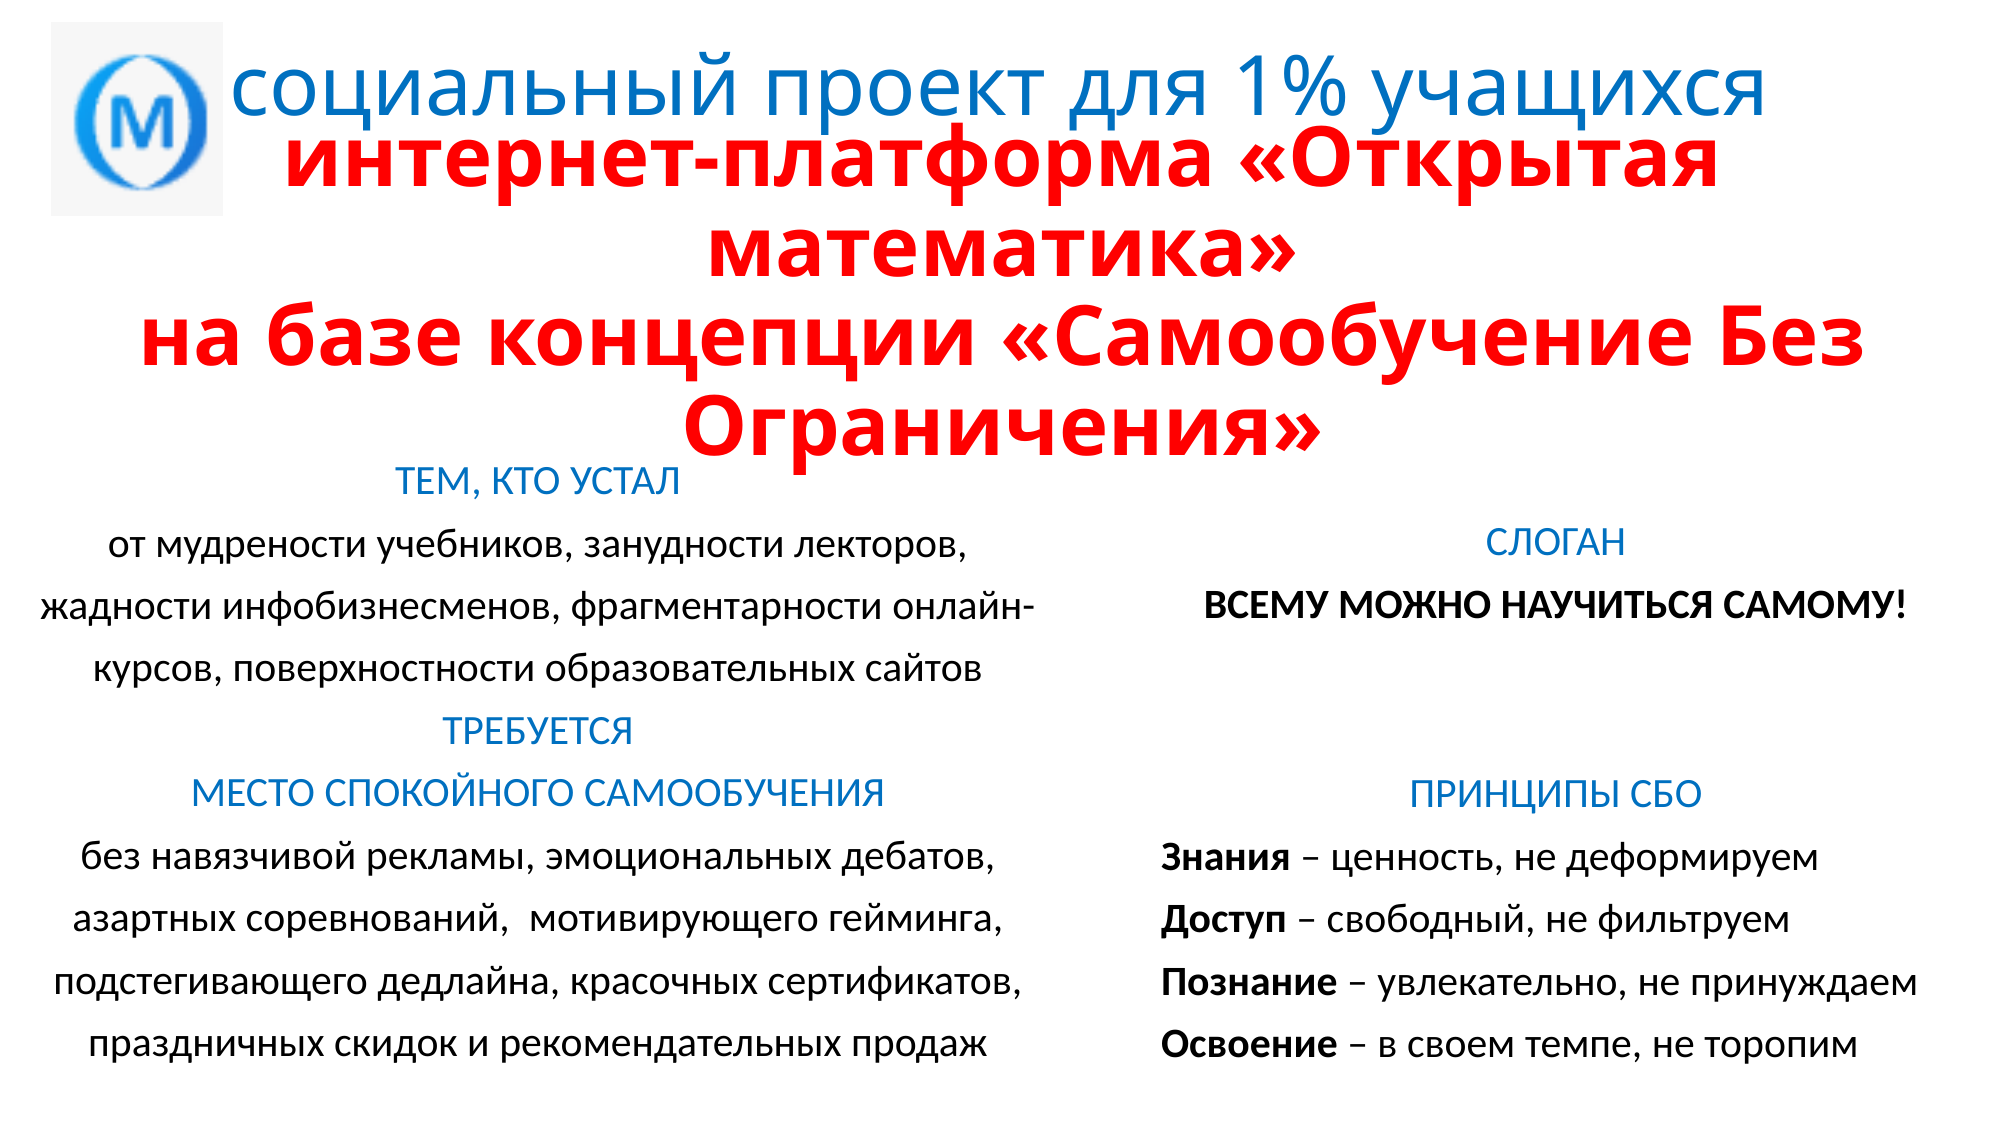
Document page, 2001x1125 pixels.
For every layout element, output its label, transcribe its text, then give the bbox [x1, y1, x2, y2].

text_box социальный проект для 1% учащихся [223, 29, 1884, 148]
picture [51, 22, 223, 216]
text_box СЛОГАН ВСЕМУ МОЖНО НАУЧИТЬСЯ САМОМУ! [1161, 501, 1952, 627]
text_box ТЕМ, КТО УСТАЛ от мудрености учебников, занудности лекторов, жадности инфобизнесменов, фрагментарности онлайн-курсов, поверхностности образовательных сайтов ТРЕБУЕТСЯ МЕСТО СПОКОЙНОГО САМООБУЧЕНИЯ без навязчивой рекламы, эмоциональных дебатов, азартных соревнований, мотивирующего гейминга, подстегивающего дедлайна, красочных сертификатов, праздничных скидок и рекомендательных продаж [0, 440, 1077, 1066]
text_box интернет-платформа «Открытая математика» на базе концепции «Самообучение Без Ограничения» [53, 189, 1952, 399]
text_box ПРИНЦИПЫ СБО Знания – ценность, не деформируем Доступ – свободный, не фильтруем Познание – увлекательно, не принуждаем Освоение – в своем темпе, не торопим [1161, 753, 1952, 1066]
